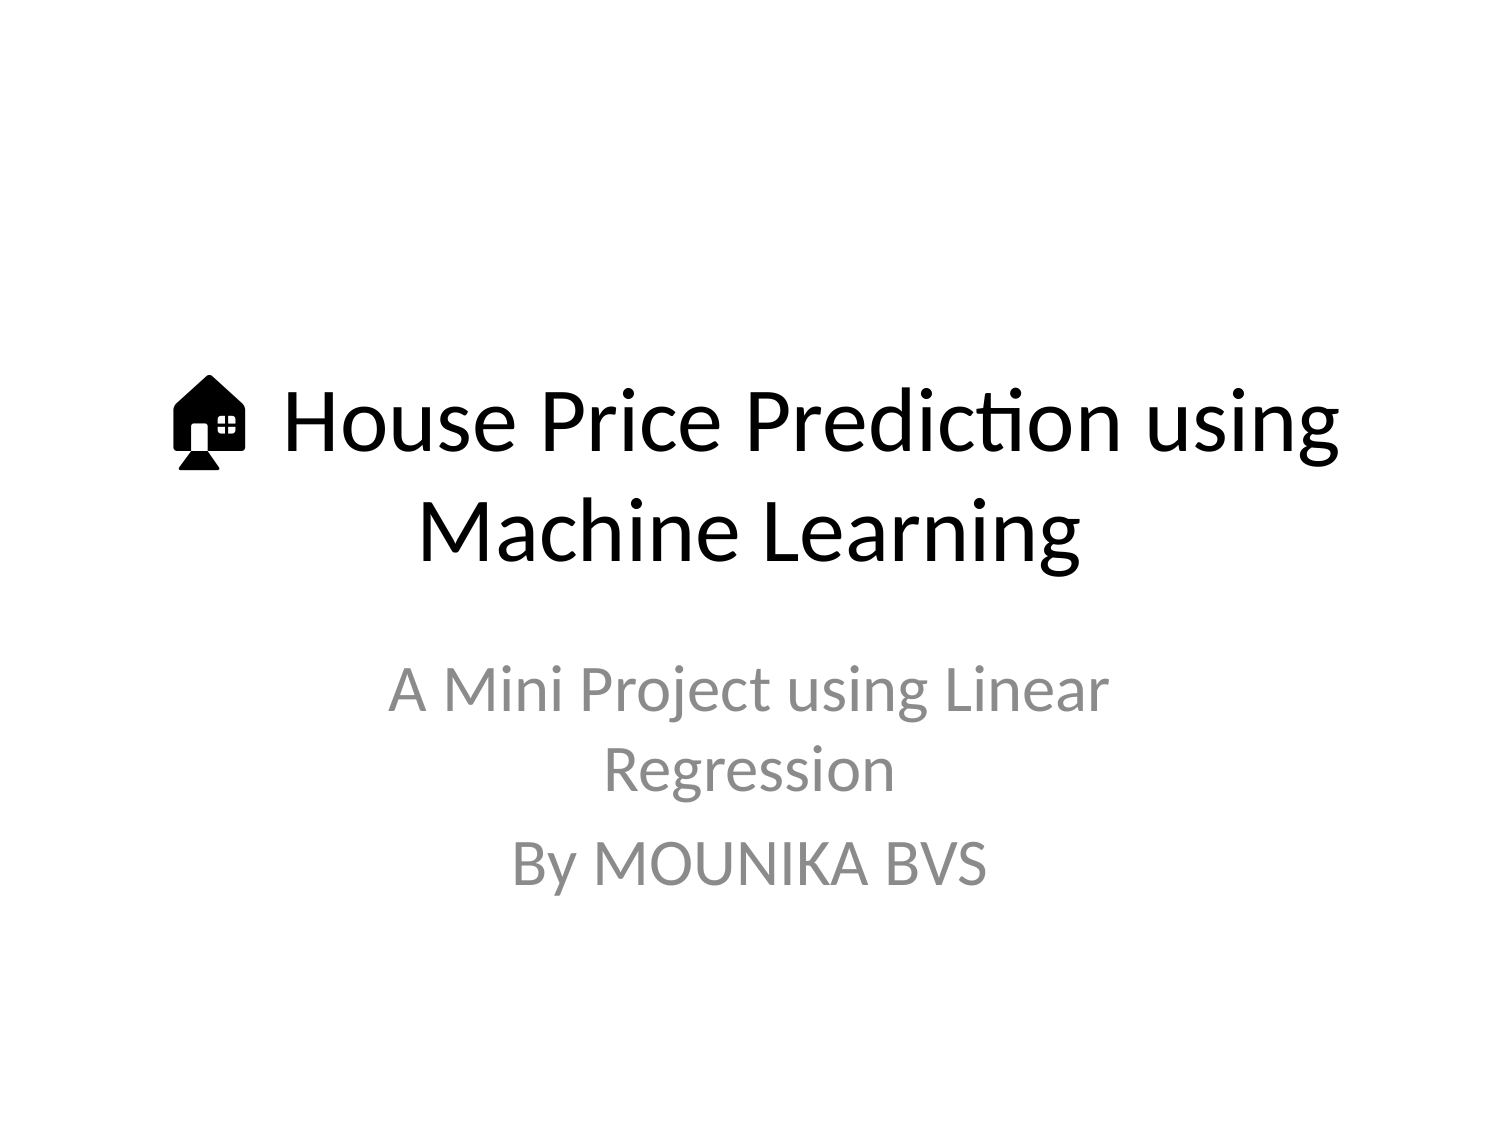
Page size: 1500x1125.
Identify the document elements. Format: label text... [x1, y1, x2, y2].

subtitle A Mini Project using Linear Regression By MOUNIKA BVS [225, 637, 1275, 925]
title 🏠 House Price Prediction using Machine Learning [112, 349, 1388, 591]
